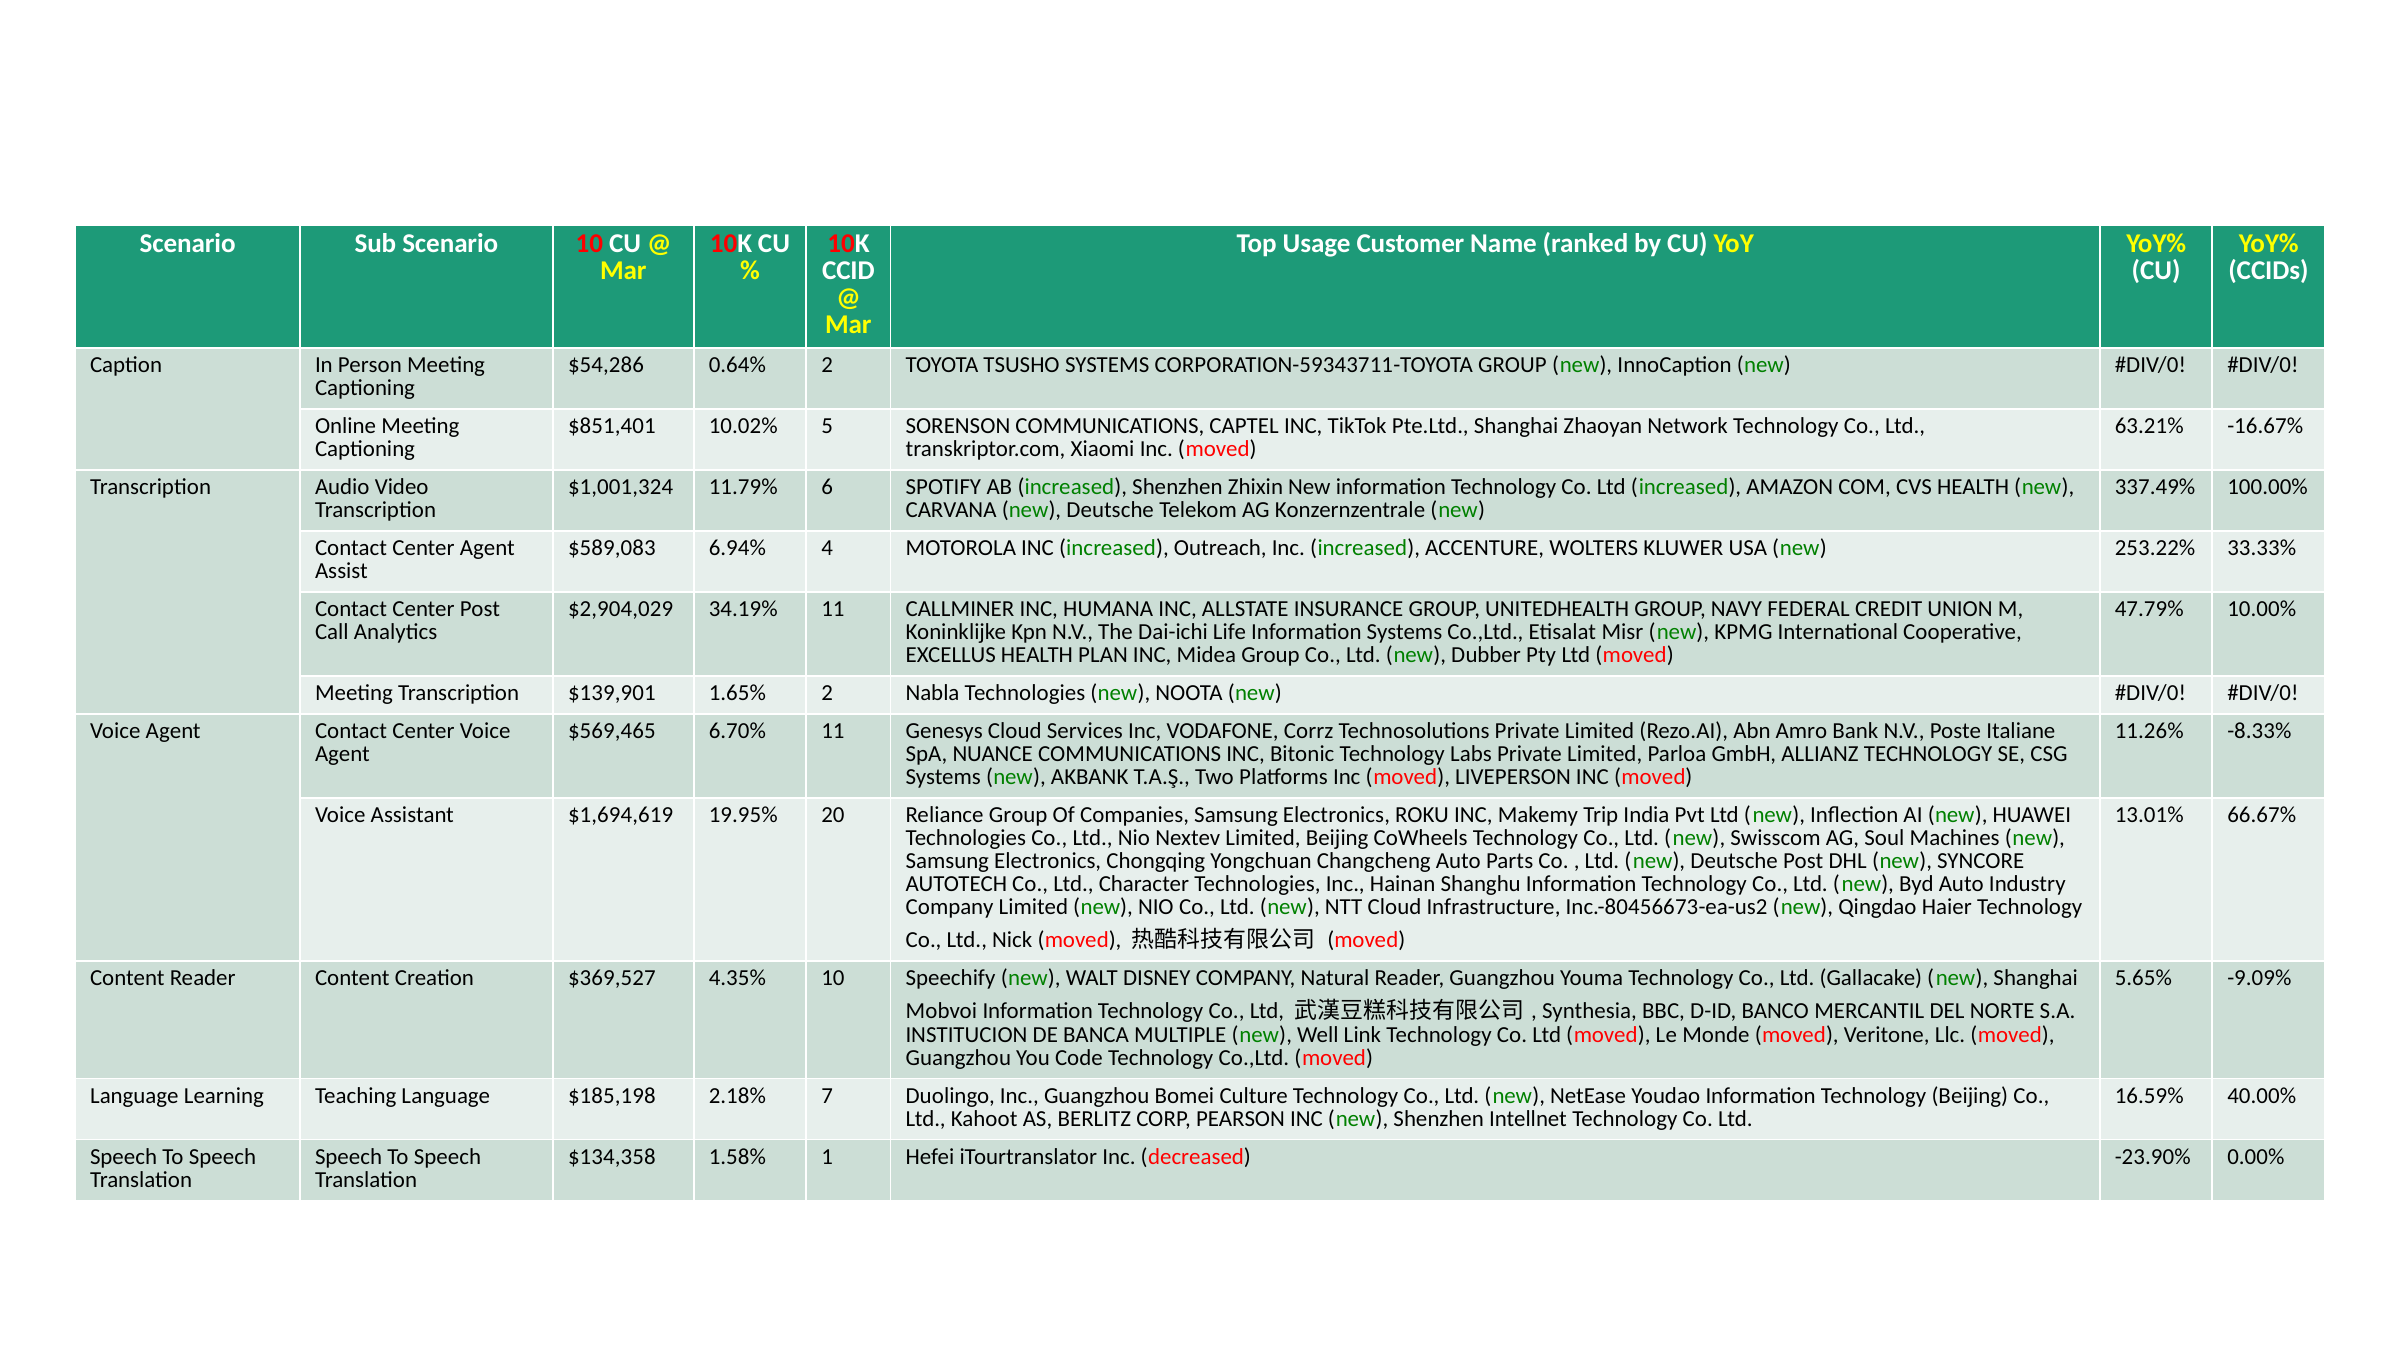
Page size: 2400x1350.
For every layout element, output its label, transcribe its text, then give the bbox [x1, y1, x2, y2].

table_cell 0.00% [2213, 1140, 2324, 1200]
table_cell 2 [807, 349, 890, 408]
table_cell Hefei iTourtranslator Inc. (decreased) [891, 1140, 2099, 1200]
table_cell 47.79% [2101, 593, 2211, 675]
table_cell 0.64% [695, 349, 805, 408]
table_cell 20 [807, 799, 890, 960]
table_cell Nabla Technologies (new), NOOTA (new) [891, 677, 2099, 713]
table_header Scenario [76, 226, 299, 347]
table_cell 1.65% [695, 677, 805, 713]
table_cell 11 [807, 593, 890, 675]
table_cell Language Learning [76, 1079, 299, 1139]
table_cell Contact Center Post Call Analytics [301, 593, 552, 675]
table_cell $139,901 [554, 677, 693, 713]
table_cell #DIV/0! [2101, 677, 2211, 713]
table_cell $1,694,619 [554, 799, 693, 960]
table_cell 2 [807, 677, 890, 713]
table_cell 11.79% [695, 471, 805, 530]
table_cell $134,358 [554, 1140, 693, 1200]
table_cell 1 [807, 1140, 890, 1200]
table_cell 253.22% [2101, 532, 2211, 591]
table_cell 7 [807, 1079, 890, 1139]
table_header 10 CU @ Mar [554, 226, 693, 347]
table_cell Contact Center Voice Agent [301, 715, 552, 797]
table_cell MOTOROLA INC (increased), Outreach, Inc. (increased), ACCENTURE, WOLTERS KLUWER USA (new) [891, 532, 2099, 591]
table_header Sub Scenario [301, 226, 552, 347]
table_cell 2.18% [695, 1079, 805, 1139]
table_cell 11.26% [2101, 715, 2211, 797]
table_cell SORENSON COMMUNICATIONS, CAPTEL INC, TikTok Pte.Ltd., Shanghai Zhaoyan Network Technology Co., Ltd., transkriptor.com, Xiaomi Inc. (moved) [891, 410, 2099, 469]
table_cell In Person Meeting Captioning [301, 349, 552, 408]
table_cell $569,465 [554, 715, 693, 797]
table_cell 34.19% [695, 593, 805, 675]
table_cell Content Creation [301, 962, 552, 1078]
table_cell CALLMINER INC, HUMANA INC, ALLSTATE INSURANCE GROUP, UNITEDHEALTH GROUP, NAVY FEDERAL CREDIT UNION M, Koninklijke Kpn N.V., The Dai-ichi Life Information Systems Co.,Ltd., Etisalat Misr (new), KPMG International Cooperative, EXCELLUS HEALTH PLAN INC, Midea Group Co., Ltd. (new), Dubber Pty Ltd (moved) [891, 593, 2099, 675]
table_cell Teaching Language [301, 1079, 552, 1139]
table_cell 100.00% [2213, 471, 2324, 530]
table_cell TOYOTA TSUSHO SYSTEMS CORPORATION-59343711-TOYOTA GROUP (new), InnoCaption (new) [891, 349, 2099, 408]
table_cell 5.65% [2101, 962, 2211, 1078]
table_cell 66.67% [2213, 799, 2324, 960]
table_cell #DIV/0! [2101, 349, 2211, 408]
table_cell -16.67% [2213, 410, 2324, 469]
table_cell $851,401 [554, 410, 693, 469]
table_cell $185,198 [554, 1079, 693, 1139]
table_cell Online Meeting Captioning [301, 410, 552, 469]
table_cell Contact Center Agent Assist [301, 532, 552, 591]
table_cell 11 [807, 715, 890, 797]
table_cell 13.01% [2101, 799, 2211, 960]
table_header Top Usage Customer Name​ (ranked by CU) YoY [891, 226, 2099, 347]
table_cell $589,083 [554, 532, 693, 591]
table_cell Duolingo, Inc., Guangzhou Bomei Culture Technology Co., Ltd. (new), NetEase Youdao Information Technology (Beijing) Co., Ltd., Kahoot AS, BERLITZ CORP, PEARSON INC (new), Shenzhen Intellnet Technology Co. Ltd. [891, 1079, 2099, 1139]
table_header YoY% (CU) [2101, 226, 2211, 347]
table_cell 63.21% [2101, 410, 2211, 469]
table_cell 16.59% [2101, 1079, 2211, 1139]
table_cell 5 [807, 410, 890, 469]
table_cell 10 [807, 962, 890, 1078]
table_cell 33.33% [2213, 532, 2324, 591]
table_cell 4 [807, 532, 890, 591]
table_cell Content Reader [76, 962, 299, 1078]
table_cell $2,904,029 [554, 593, 693, 675]
table_cell Speech To Speech Translation [301, 1140, 552, 1200]
table_cell SPOTIFY AB (increased), Shenzhen Zhixin New information Technology Co. Ltd (increased), AMAZON COM, CVS HEALTH (new), CARVANA (new), Deutsche Telekom AG Konzernzentrale (new) [891, 471, 2099, 530]
table_cell Audio Video Transcription [301, 471, 552, 530]
table_cell Caption [76, 349, 299, 469]
table_cell Speech To Speech Translation [76, 1140, 299, 1200]
table_cell -8.33% [2213, 715, 2324, 797]
table_cell Voice Agent [76, 715, 299, 960]
table_cell $369,527 [554, 962, 693, 1078]
table_cell -23.90% [2101, 1140, 2211, 1200]
table_header 10K CCID @ Mar [807, 226, 890, 347]
table_cell Transcription [76, 471, 299, 713]
table_cell 6.94% [695, 532, 805, 591]
table_cell 337.49% [2101, 471, 2211, 530]
table_cell Speechify (new), WALT DISNEY COMPANY, Natural Reader, Guangzhou Youma Technology Co., Ltd. (Gallacake) (new), Shanghai Mobvoi Information Technology Co., Ltd, 武漢豆糕科技有限公司, Synthesia, BBC, D-ID, BANCO MERCANTIL DEL NORTE S.A. INSTITUCION DE BANCA MULTIPLE (new), Well Link Technology Co. Ltd (moved), Le Monde (moved), Veritone, Llc. (moved), Guangzhou You Code Technology Co.,Ltd. (moved) [891, 962, 2099, 1078]
table_cell 6 [807, 471, 890, 530]
table_cell 19.95% [695, 799, 805, 960]
table_cell 6.70% [695, 715, 805, 797]
table_cell 1.58% [695, 1140, 805, 1200]
table_cell Reliance Group Of Companies, Samsung Electronics, ROKU INC, Makemy Trip India Pvt Ltd (new), Inflection AI (new), HUAWEI Technologies Co., Ltd., Nio Nextev Limited, Beijing CoWheels Technology Co., Ltd. (new), Swisscom AG, Soul Machines (new), Samsung Electronics, Chongqing Yongchuan Changcheng Auto Parts Co. , Ltd. (new), Deutsche Post DHL (new), SYNCORE AUTOTECH Co., Ltd., Character Technologies, Inc., Hainan Shanghu Information Technology Co., Ltd. (new), Byd Auto Industry Company Limited (new), NIO Co., Ltd. (new), NTT Cloud Infrastructure, Inc.-80456673-ea-us2 (new), Qingdao Haier Technology Co., Ltd., Nick (moved), 热酷科技有限公司 (moved) [891, 799, 2099, 960]
table_cell -9.09% [2213, 962, 2324, 1078]
table_cell $54,286 [554, 349, 693, 408]
table_cell Voice Assistant [301, 799, 552, 960]
table_header 10K CU % [695, 226, 805, 347]
table_cell 10.00% [2213, 593, 2324, 675]
table_cell Genesys Cloud Services Inc, VODAFONE, Corrz Technosolutions Private Limited (Rezo.AI), Abn Amro Bank N.V., Poste Italiane SpA, NUANCE COMMUNICATIONS INC, Bitonic Technology Labs Private Limited, Parloa GmbH, ALLIANZ TECHNOLOGY SE, CSG Systems (new), AKBANK T.A.Ş., Two Platforms Inc (moved), LIVEPERSON INC (moved) [891, 715, 2099, 797]
table_cell $1,001,324 [554, 471, 693, 530]
table_header YoY% (CCIDs) [2213, 226, 2324, 347]
table_cell 10.02% [695, 410, 805, 469]
table_cell #DIV/0! [2213, 677, 2324, 713]
table_cell Meeting Transcription [301, 677, 552, 713]
table_cell #DIV/0! [2213, 349, 2324, 408]
table_cell 40.00% [2213, 1079, 2324, 1139]
table_cell 4.35% [695, 962, 805, 1078]
